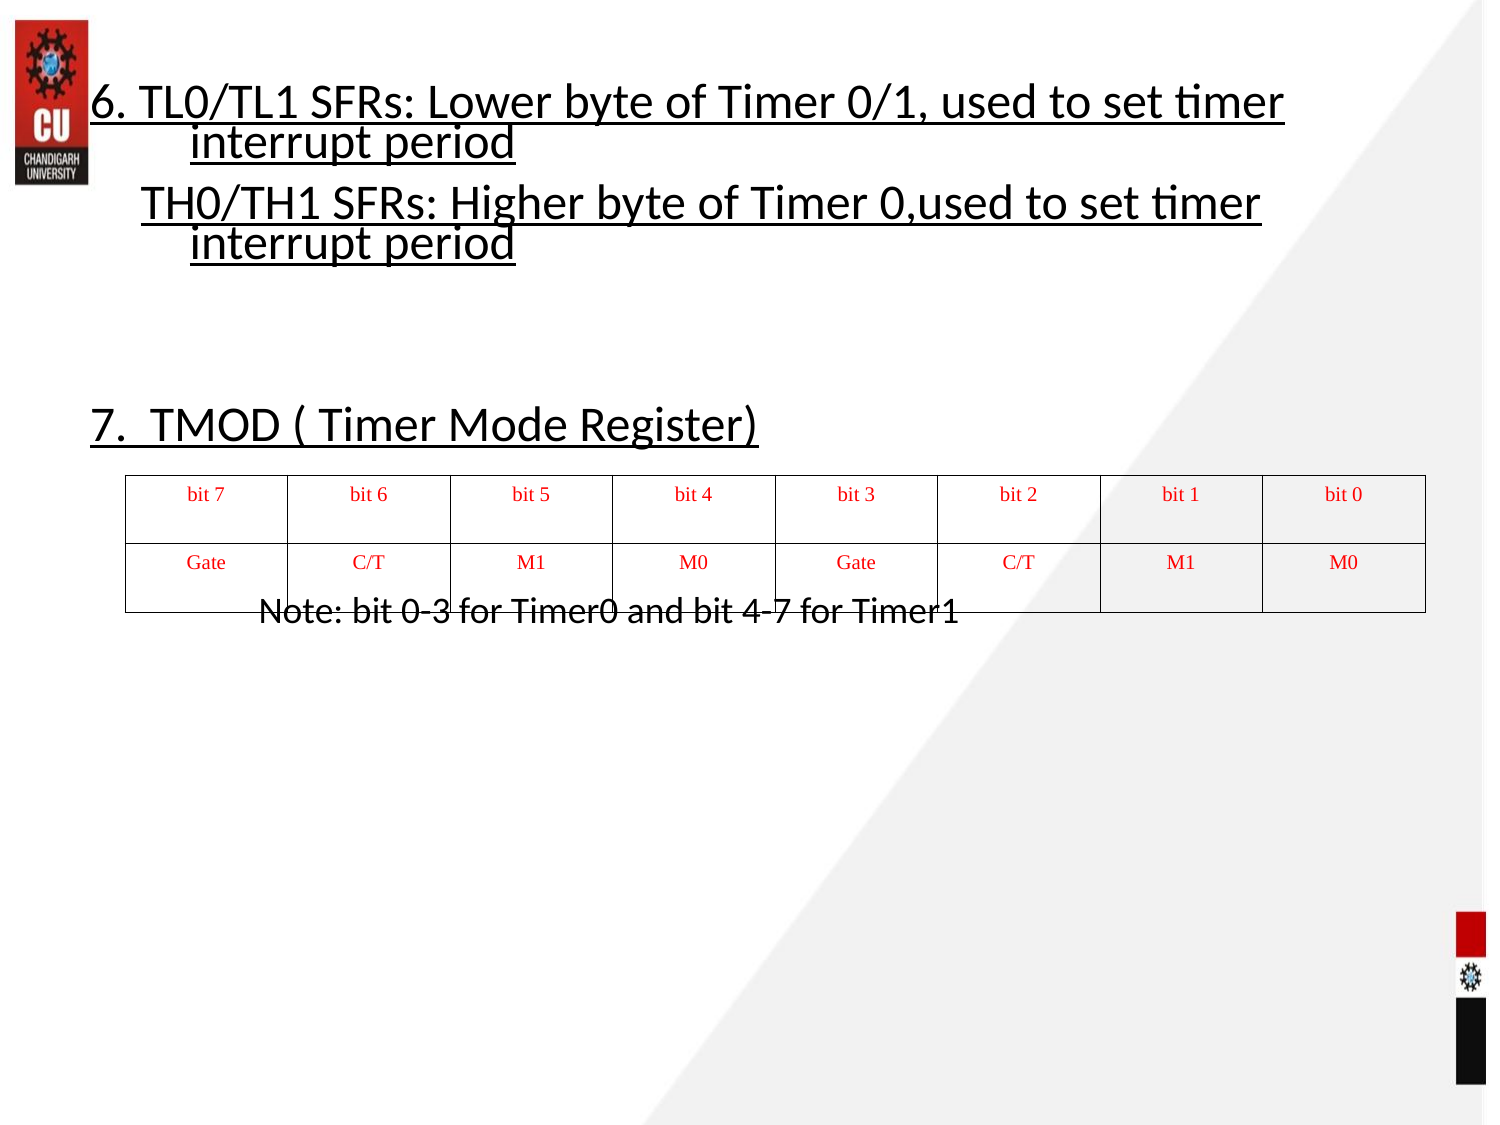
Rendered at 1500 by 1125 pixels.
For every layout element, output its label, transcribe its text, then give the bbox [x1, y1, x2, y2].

table_cell M1 [451, 544, 612, 612]
table_header bit 2 [938, 476, 1100, 543]
table_header bit 5 [451, 476, 612, 543]
table_header bit 0 [1263, 476, 1425, 543]
table_header bit 4 [613, 476, 775, 543]
table_cell M0 [613, 544, 775, 612]
table_header bit 6 [288, 476, 450, 543]
table_cell C/T [938, 544, 1100, 612]
picture [0, 0, 74, 1125]
table_header bit 7 [126, 476, 287, 543]
picture [1438, 0, 1500, 1125]
table_cell Gate [776, 544, 937, 612]
table_cell M0 [1263, 544, 1425, 612]
table_cell C/T [288, 544, 450, 612]
table_header bit 1 [1101, 476, 1262, 543]
table_cell M1 [1101, 544, 1262, 612]
table_cell Gate [126, 544, 287, 612]
text_box 6. TL0/TL1 SFRs: Lower byte of Timer 0/1, used to set timer interrupt period TH0/TH1 SFRs: Higher byte of Timer 0,used to set timer interrupt period 7. TMOD ( Timer Mode Register) Note: bit 0-3 for Timer0 and bit 4-7 for Timer1 [74, 0, 1438, 1125]
table_header bit 3 [776, 476, 937, 543]
